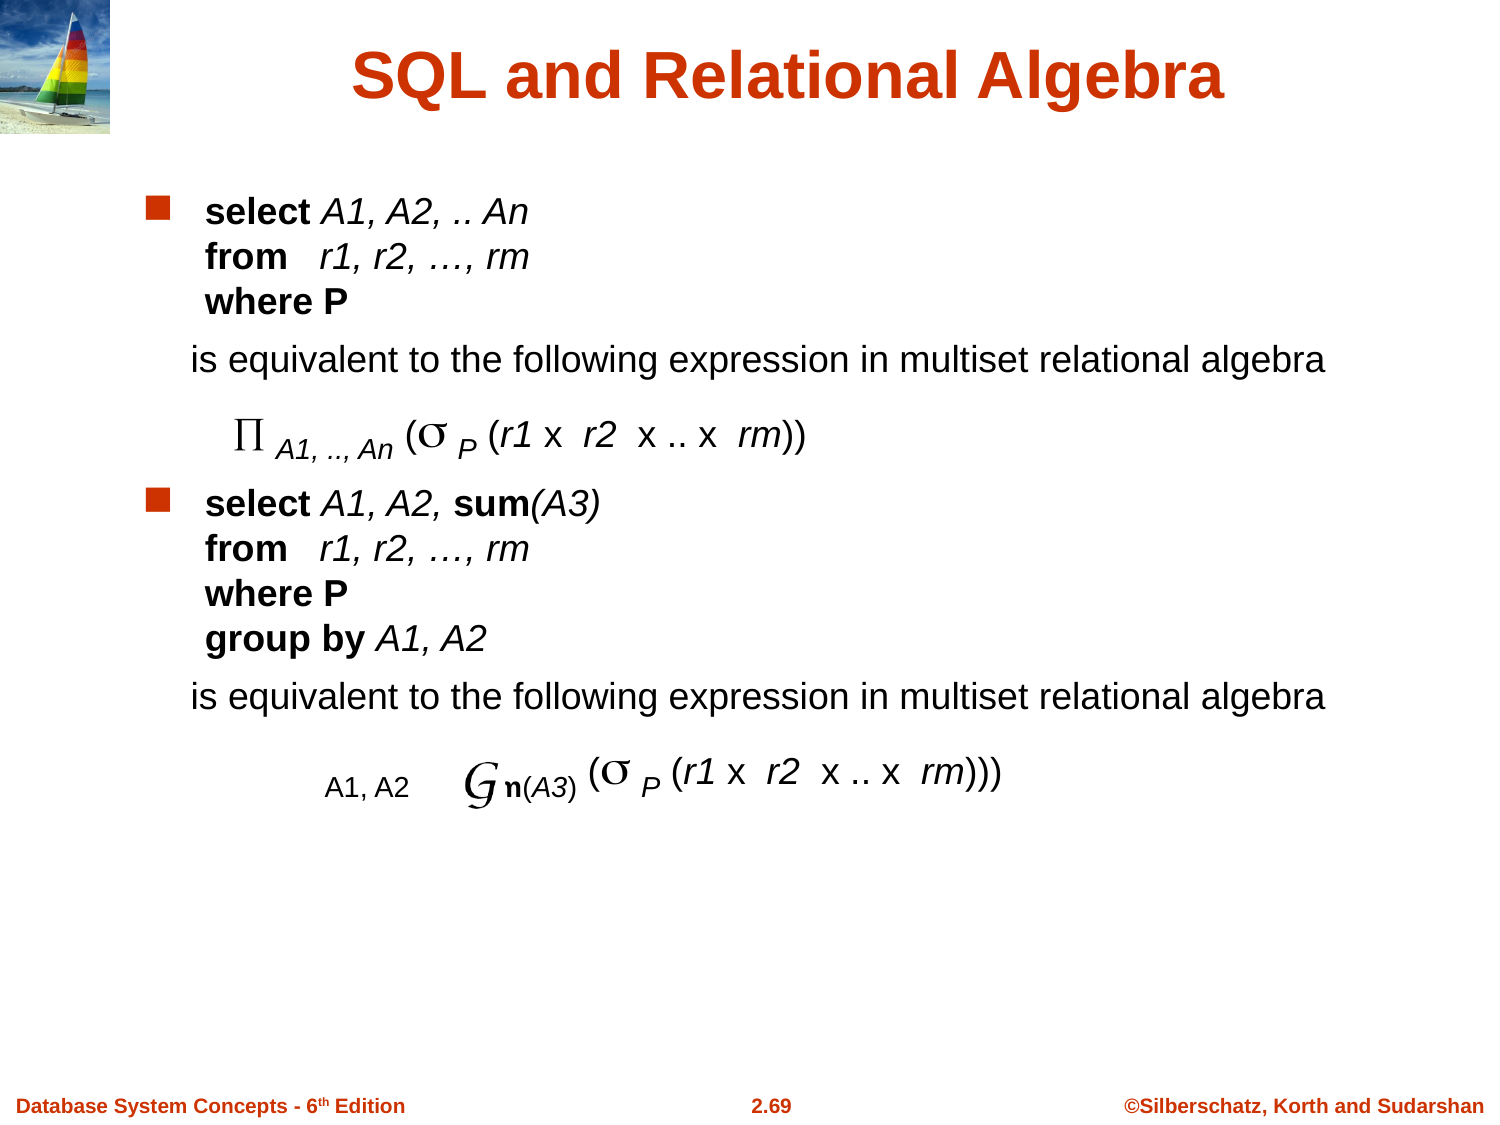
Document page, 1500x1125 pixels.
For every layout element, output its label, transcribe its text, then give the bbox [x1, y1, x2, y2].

title SQL and Relational Algebra [125, 18, 1452, 120]
picture [0, 0, 110, 134]
picture [460, 747, 506, 818]
list select A1, A2, .. An from r1, r2, …, rm where P is equivalent to the following expression in multiset relational algebra  A1, .., An ( P (r1 x r2 x .. x rm)) select A1, A2, sum(A3) from r1, r2, …, rm where P group by A1, A2 is equivalent to the following expression in multiset relational algebra A1, A2 sum(A3) ( P (r1 x r2 x .. x rm))) [133, 179, 1391, 984]
